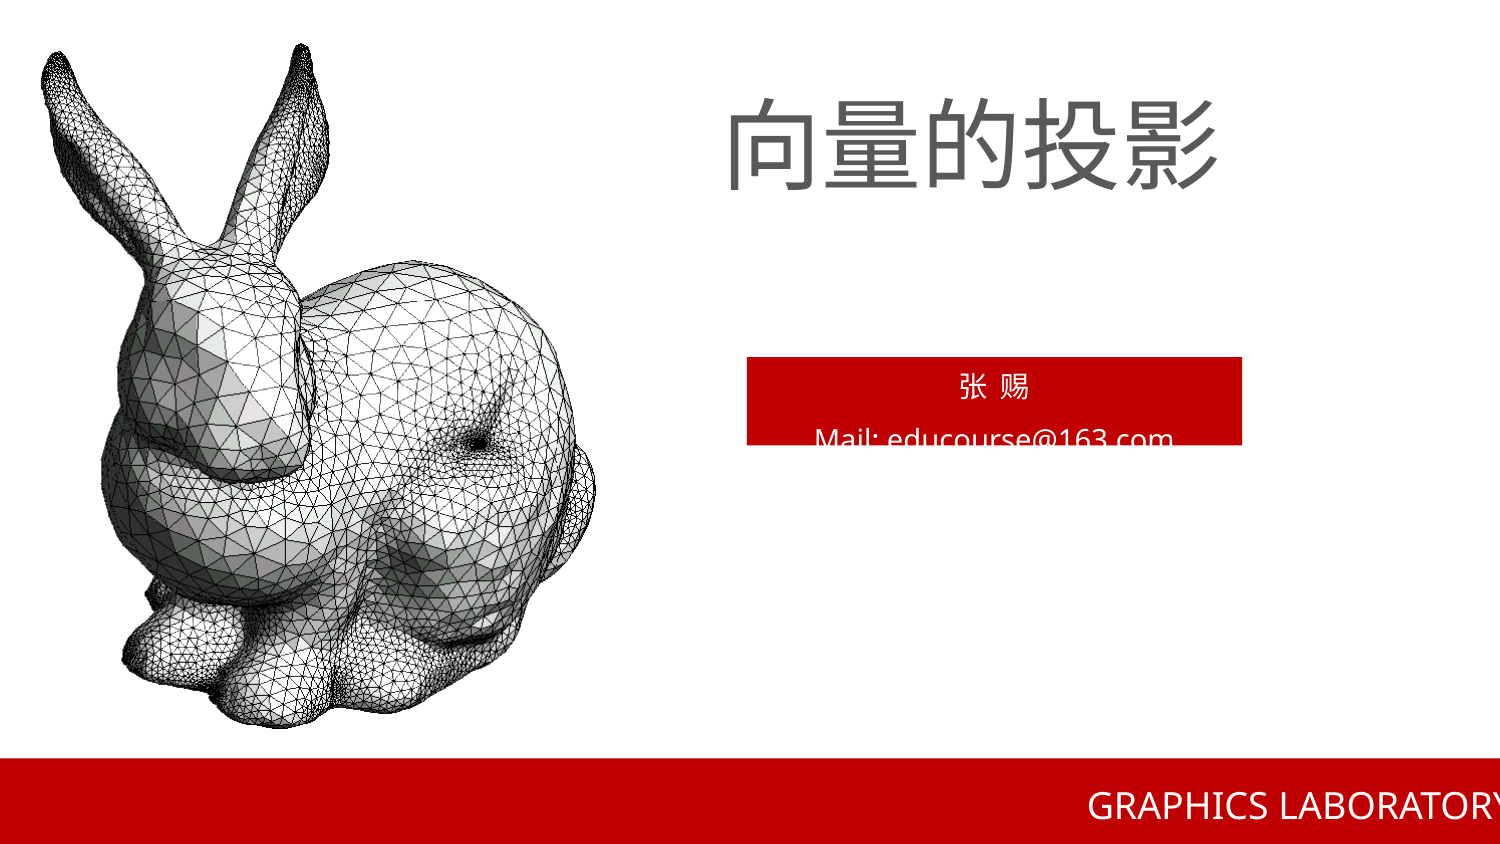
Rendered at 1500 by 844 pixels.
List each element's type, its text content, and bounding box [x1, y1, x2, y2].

text_box GRAPHICS LABORATORY [1072, 774, 1500, 835]
text_box 张 赐 Mail: educourse@163.com [799, 343, 1190, 464]
text_box [746, 357, 799, 446]
text_box [1190, 357, 1243, 446]
text_box 向量的投影 [454, 28, 1489, 274]
text_box [0, 758, 1500, 844]
picture [41, 43, 596, 729]
